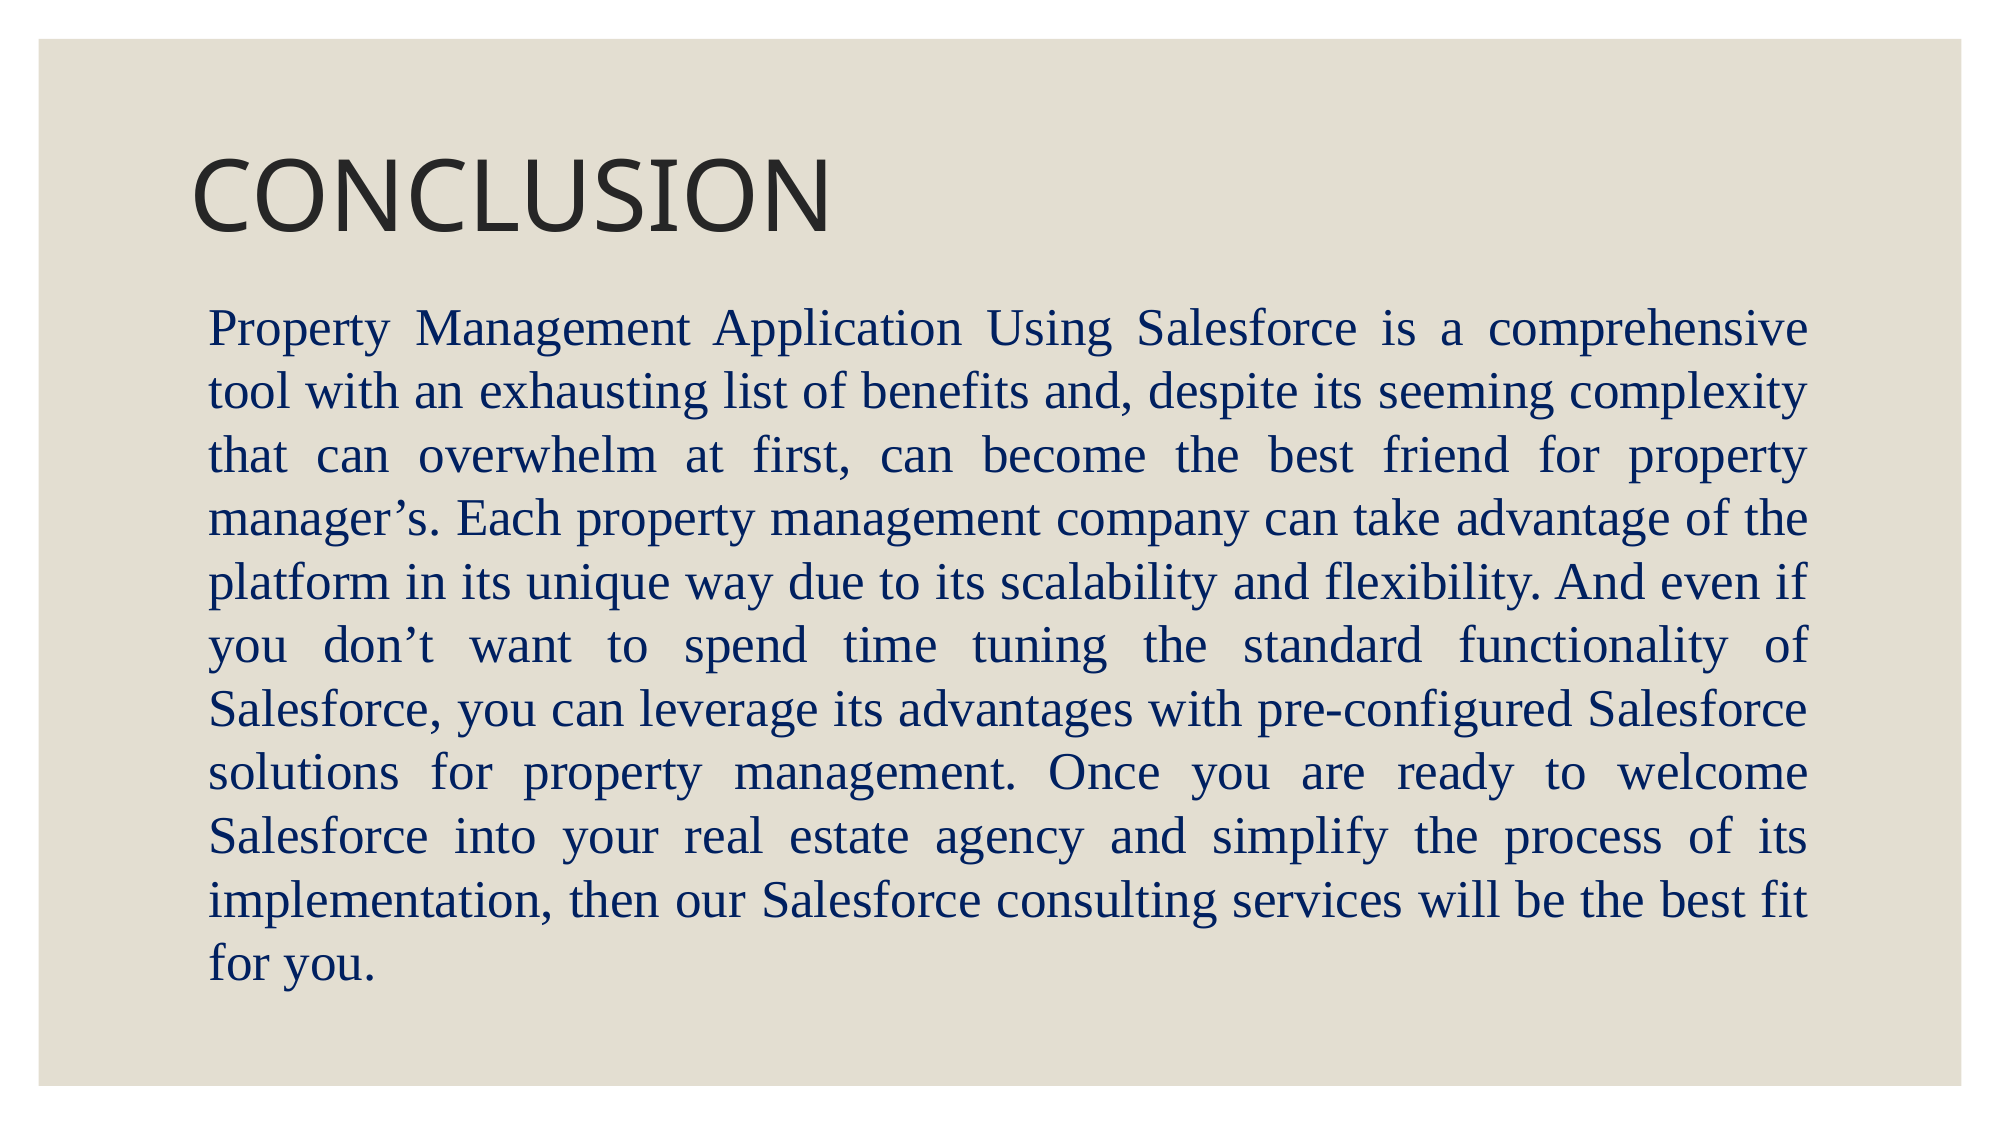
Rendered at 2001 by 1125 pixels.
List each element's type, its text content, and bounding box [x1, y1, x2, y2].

list Property Management Application Using Salesforce is a comprehensive tool with an exhausting list of benefits and, despite its seeming complexity that can overwhelm at first, can become the best friend for property manager’s. Each property management company can take advantage of the platform in its unique way due to its scalability and flexibility. And even if you don’t want to spend time tuning the standard functionality of Salesforce, you can leverage its advantages with pre-configured Salesforce solutions for property management. Once you are ready to welcome Salesforce into your real estate agency and simplify the process of its implementation, then our Salesforce consulting services will be the best fit for you. [193, 284, 1825, 1003]
title CONCLUSION [174, 86, 1825, 312]
